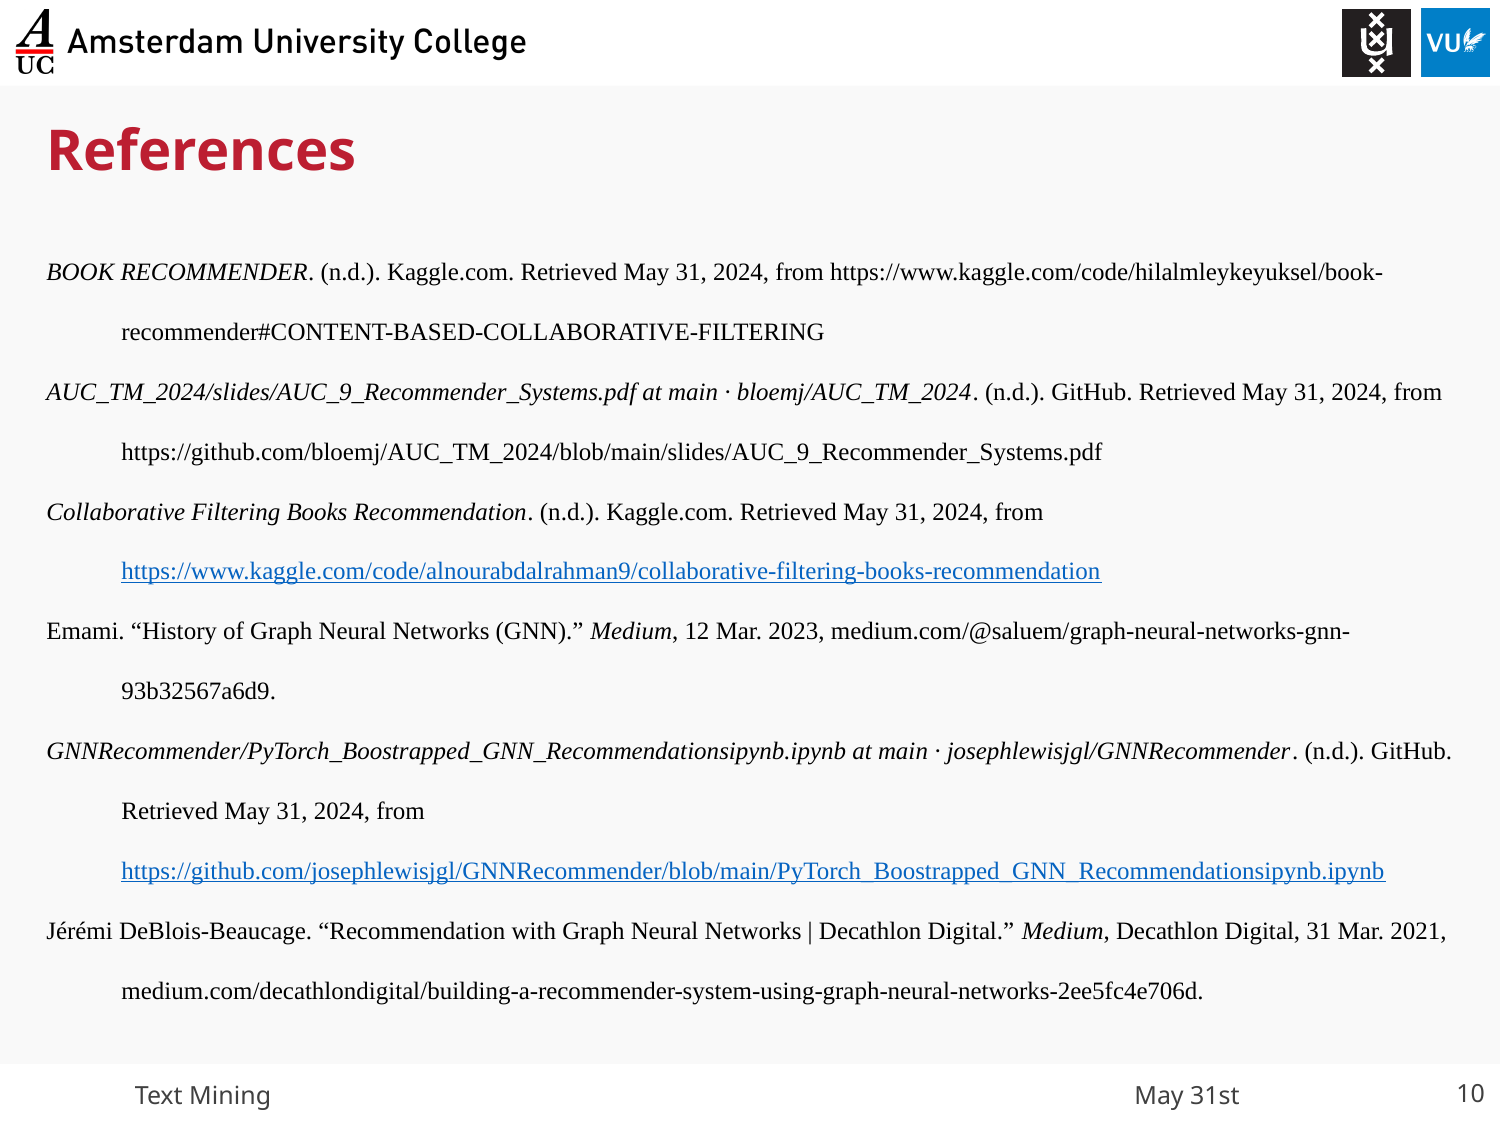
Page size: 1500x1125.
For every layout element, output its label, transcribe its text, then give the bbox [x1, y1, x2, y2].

text_box Text Mining [0, 1065, 407, 1125]
text_box May 31st [1119, 1065, 1393, 1125]
picture [1421, 8, 1490, 77]
text_box 10 [1408, 1065, 1500, 1125]
picture [15, 9, 526, 74]
list BOOK RECOMMENDER. (n.d.). Kaggle.com. Retrieved May 31, 2024, from https://www.kaggle.com/code/hilalmleykeyuksel/book-recommender#CONTENT-BASED-COLLABORATIVE-FILTERING AUC_TM_2024/slides/AUC_9_Recommender_Systems.pdf at main · bloemj/AUC_TM_2024. (n.d.). GitHub. Retrieved May 31, 2024, from https://github.com/bloemj/AUC_TM_2024/blob/main/slides/AUC_9_Recommender_Systems.pdf Collaborative Filtering Books Recommendation. (n.d.). Kaggle.com. Retrieved May 31, 2024, from https://www.kaggle.com/code/alnourabdalrahman9/collaborative-filtering-books-recommendation Emami. “History of Graph Neural Networks (GNN).” Medium, 12 Mar. 2023, medium.com/@saluem/graph-neural-networks-gnn-93b32567a6d9. GNNRecommender/PyTorch_Boostrapped_GNN_Recommendationsipynb.ipynb at main · josephlewisjgl/GNNRecommender. (n.d.). GitHub. Retrieved May 31, 2024, from https://github.com/josephlewisjgl/GNNRecommender/blob/main/PyTorch_Boostrapped_GNN_Recommendationsipynb.ipynb Jérémi DeBlois-Beaucage. “Recommendation with Graph Neural Networks | Decathlon Digital.” Medium, Decathlon Digital, 31 Mar. 2021, medium.com/decathlondigital/building-a-recommender-system-using-graph-neural-networks-2ee5fc4e706d. [31, 218, 1469, 1024]
title References [31, 101, 1469, 204]
